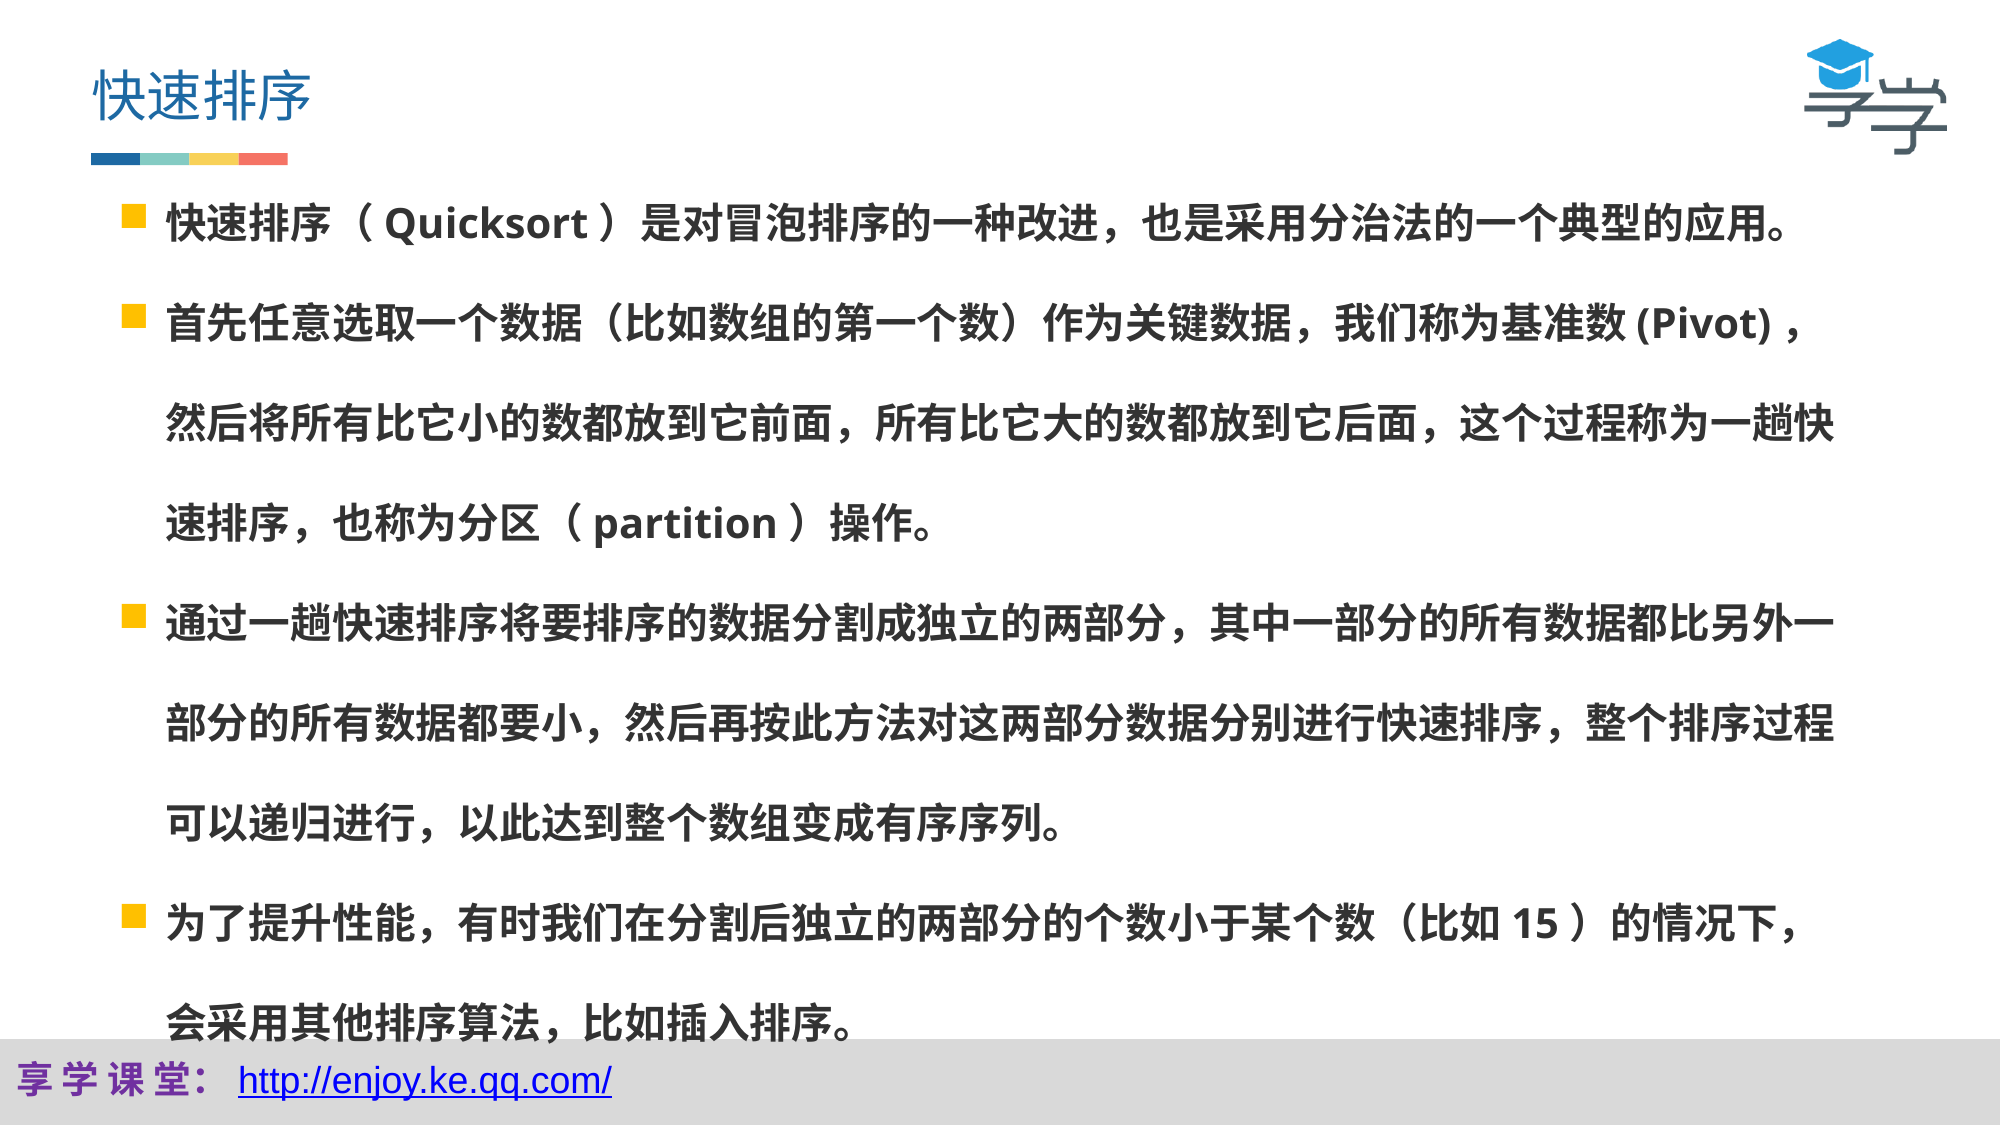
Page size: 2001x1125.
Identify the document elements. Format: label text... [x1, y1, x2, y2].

picture [1799, 20, 1952, 173]
text_box 快速排序 [90, 60, 1736, 128]
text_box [90, 152, 288, 166]
text_box 快速排序（Quicksort）是对冒泡排序的一种改进，也是采用分治法的一个典型的应用。 首先任意选取一个数据（比如数组的第一个数）作为关键数据，我们称为基准数(Pivot)，然后将所有比它小的数都放到它前面，所有比它大的数都放到它后面，这个过程称为一趟快速排序，也称为分区（partition）操作。 通过一趟快速排序将要排序的数据分割成独立的两部分，其中一部分的所有数据都比另外一部分的所有数据都要小，然后再按此方法对这两部分数据分别进行快速排序，整个排序过程可以递归进行，以此达到整个数组变成有序序列。 为了提升性能，有时我们在分割后独立的两部分的个数小于某个数（比如15）的情况下，会采用其他排序算法，比如插入排序。 [103, 139, 1871, 1055]
